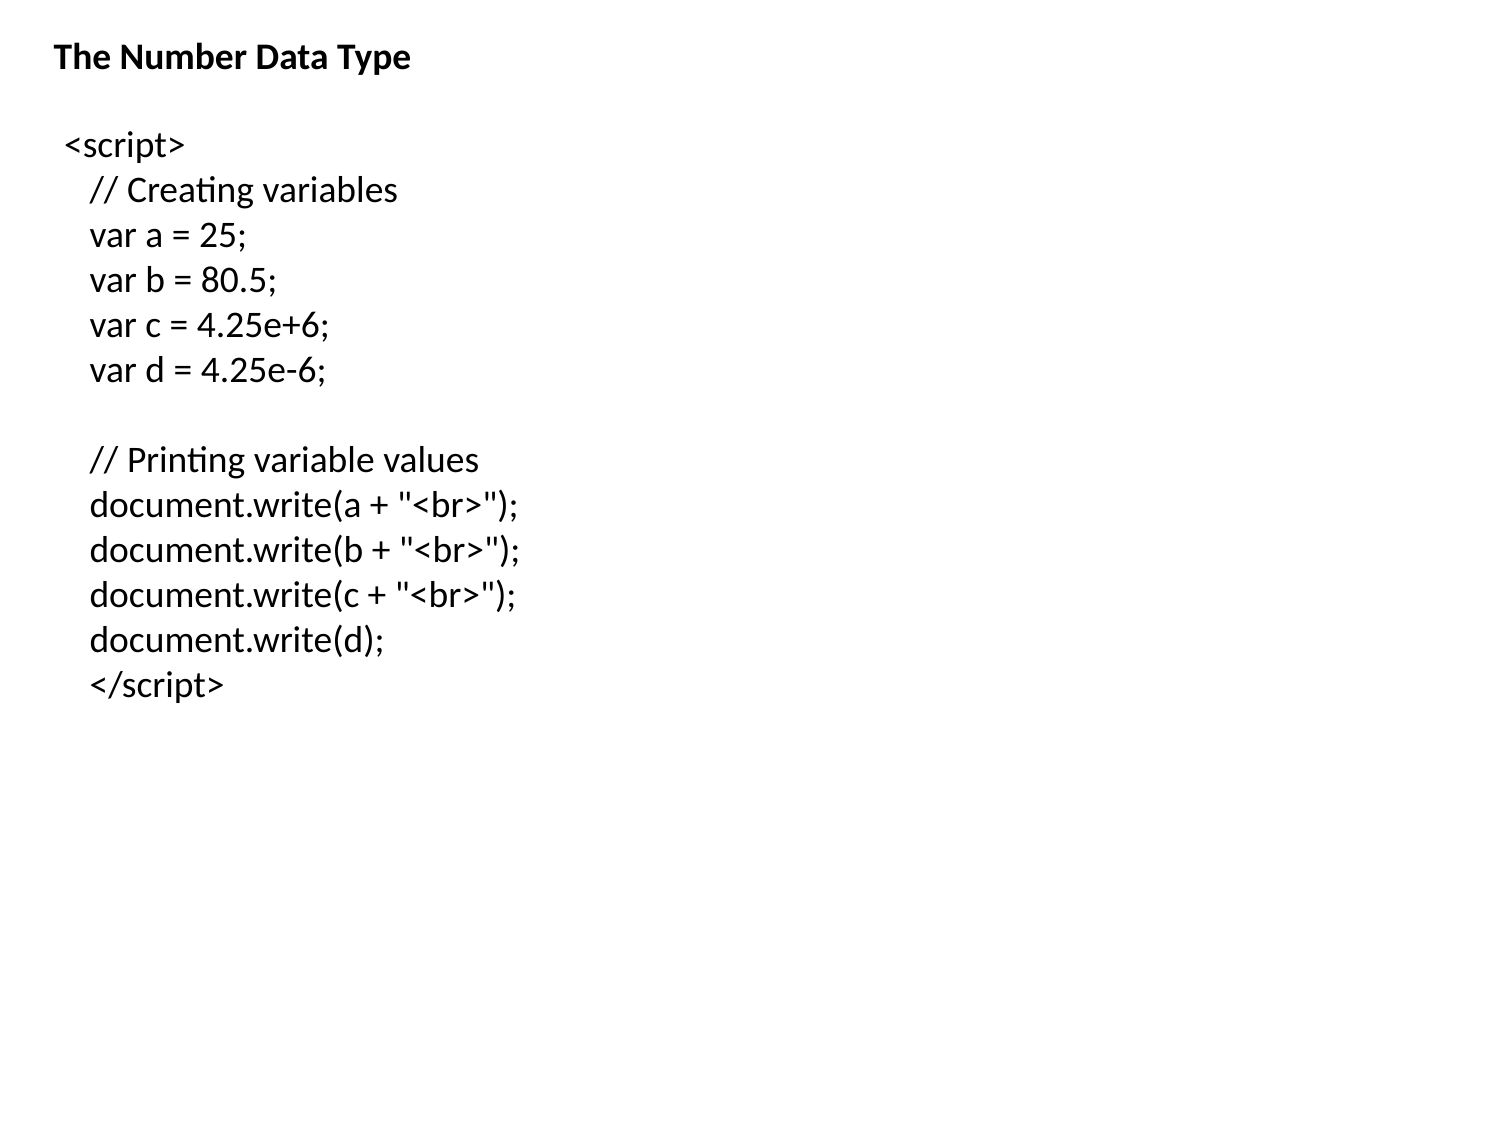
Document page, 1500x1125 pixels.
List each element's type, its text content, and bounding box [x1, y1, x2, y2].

text_box <script> // Creating variables var a = 25; var b = 80.5; var c = 4.25e+6; var d = 4.25e-6; // Printing variable values document.write(a + "<br>"); document.write(b + "<br>"); document.write(c + "<br>"); document.write(d); </script> [40, 112, 1241, 713]
text_box The Number Data Type [39, 24, 427, 85]
